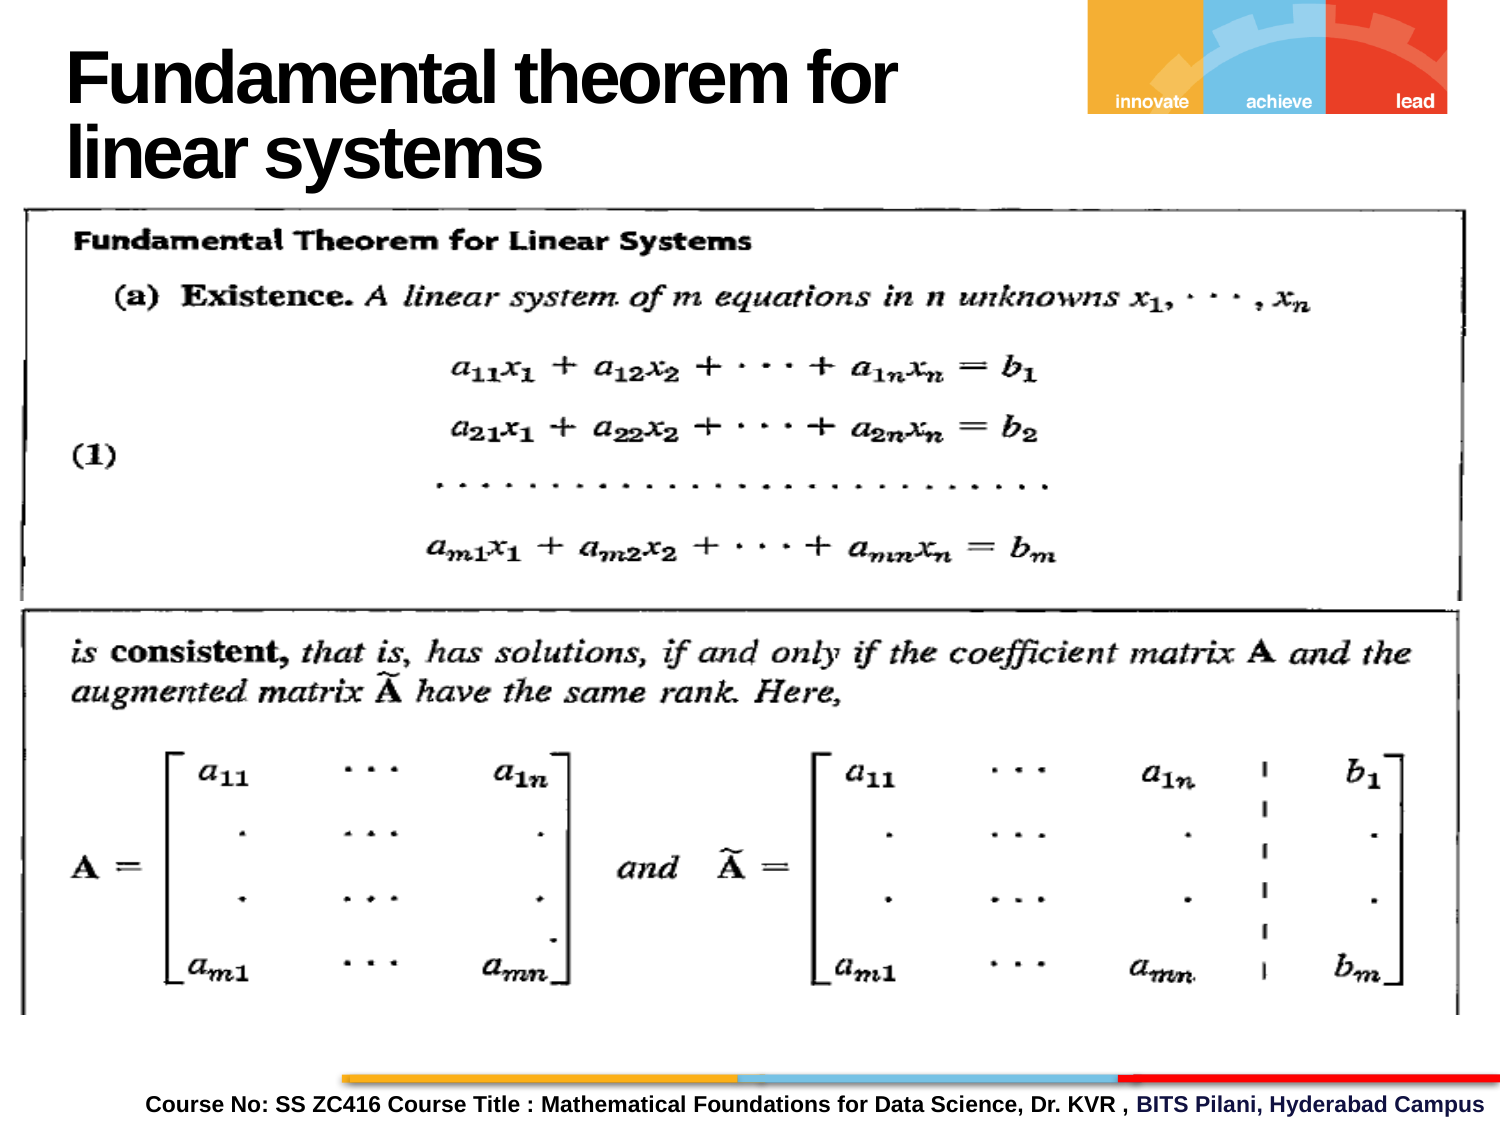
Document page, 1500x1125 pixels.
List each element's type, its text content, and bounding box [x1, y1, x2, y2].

picture [1087, 0, 1448, 114]
list Fundamental theorem for linear systems [50, 24, 1088, 183]
picture [7, 601, 1482, 1015]
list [0, 184, 1483, 649]
